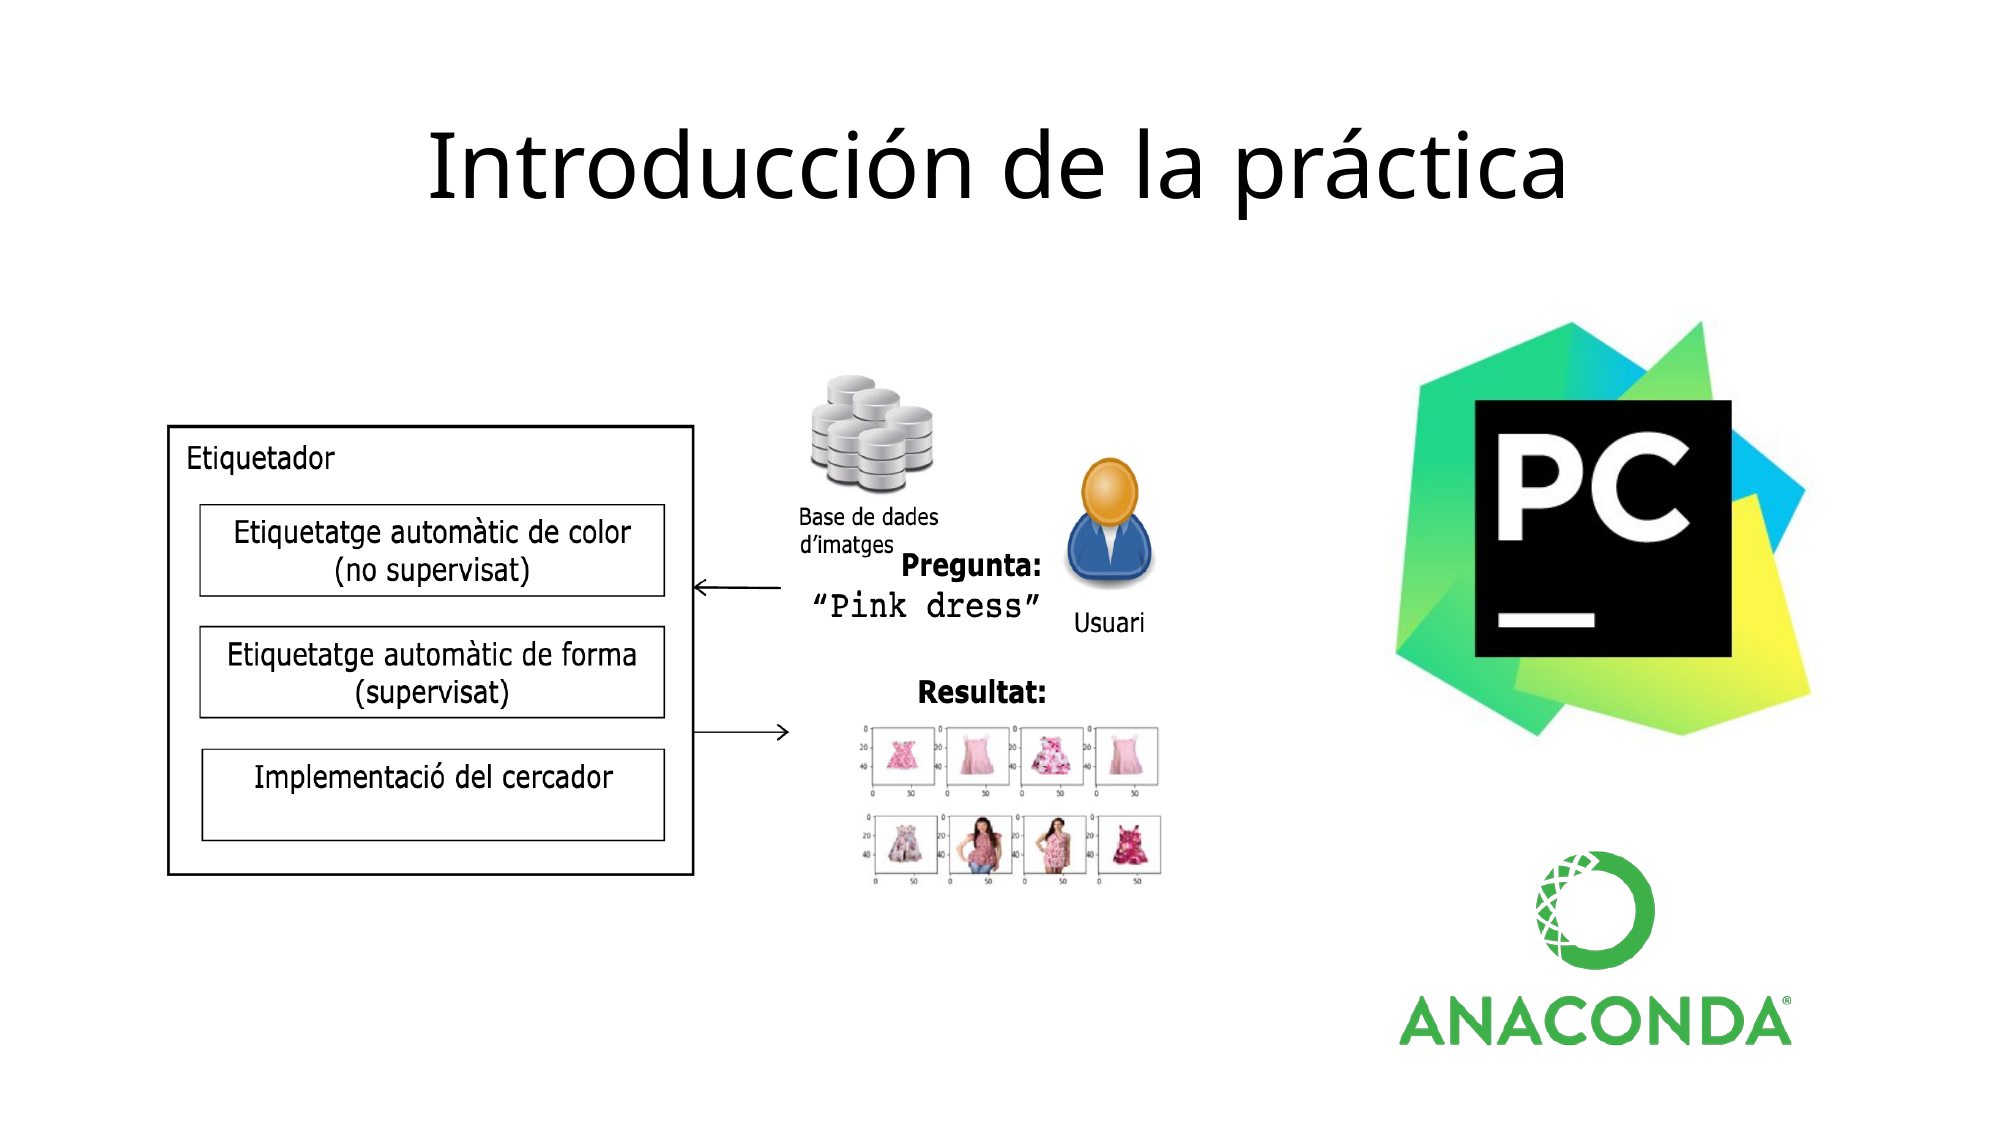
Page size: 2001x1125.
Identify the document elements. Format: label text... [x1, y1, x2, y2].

title Introducción de la práctica [137, 59, 1863, 278]
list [61, 321, 1193, 909]
picture [1280, 791, 1912, 1107]
picture [1344, 268, 1863, 787]
